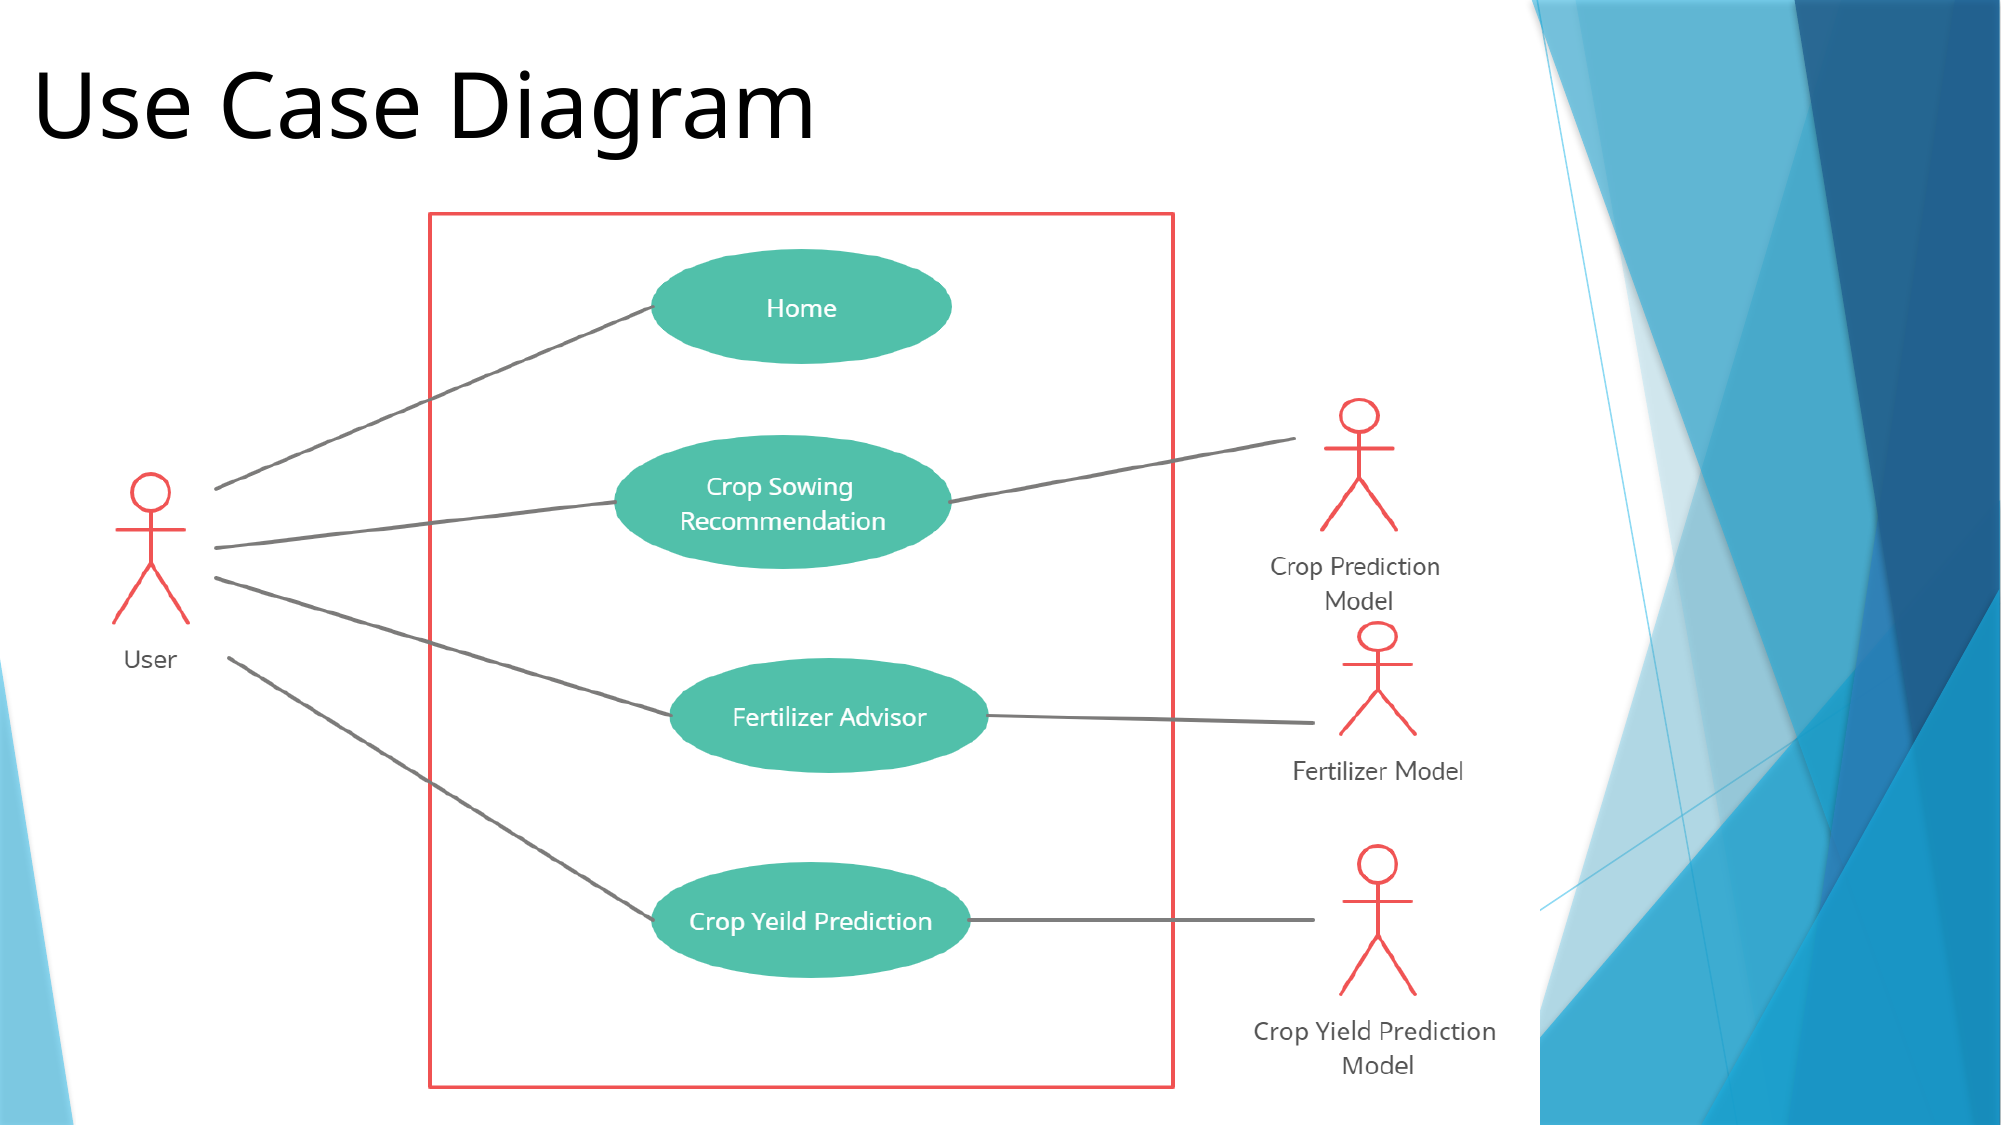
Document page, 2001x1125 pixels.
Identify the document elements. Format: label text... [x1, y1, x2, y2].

text_box Use Case Diagram [16, 39, 834, 164]
picture [76, 176, 1541, 1125]
